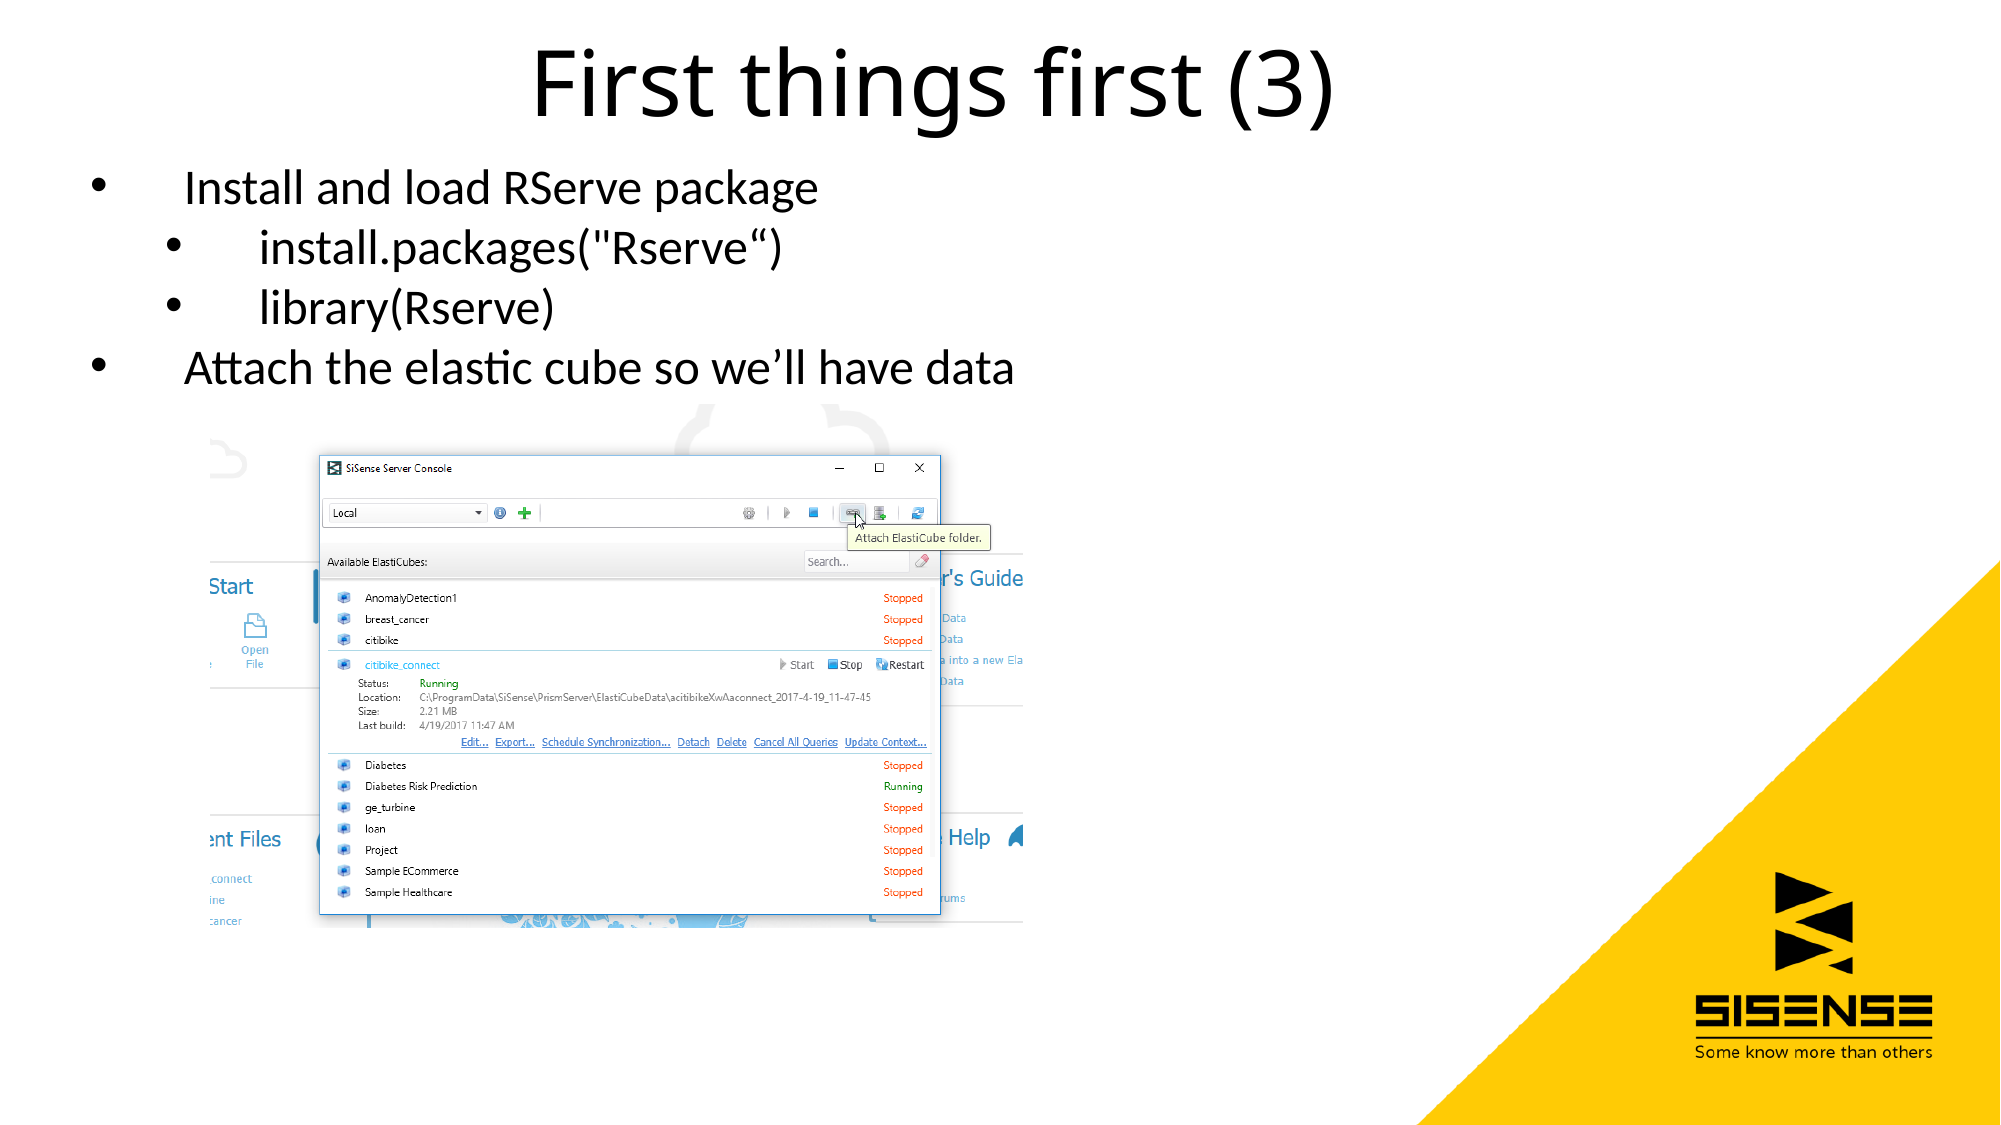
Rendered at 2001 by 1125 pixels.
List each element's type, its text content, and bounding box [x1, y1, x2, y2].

picture [210, 404, 1023, 928]
picture [1416, 560, 2000, 1125]
list First things first (3) [432, 29, 1433, 146]
text_box Install and load RServe package install.packages("Rserve“) library(Rserve) Attach the elastic cube so we’ll have data [75, 146, 1952, 522]
